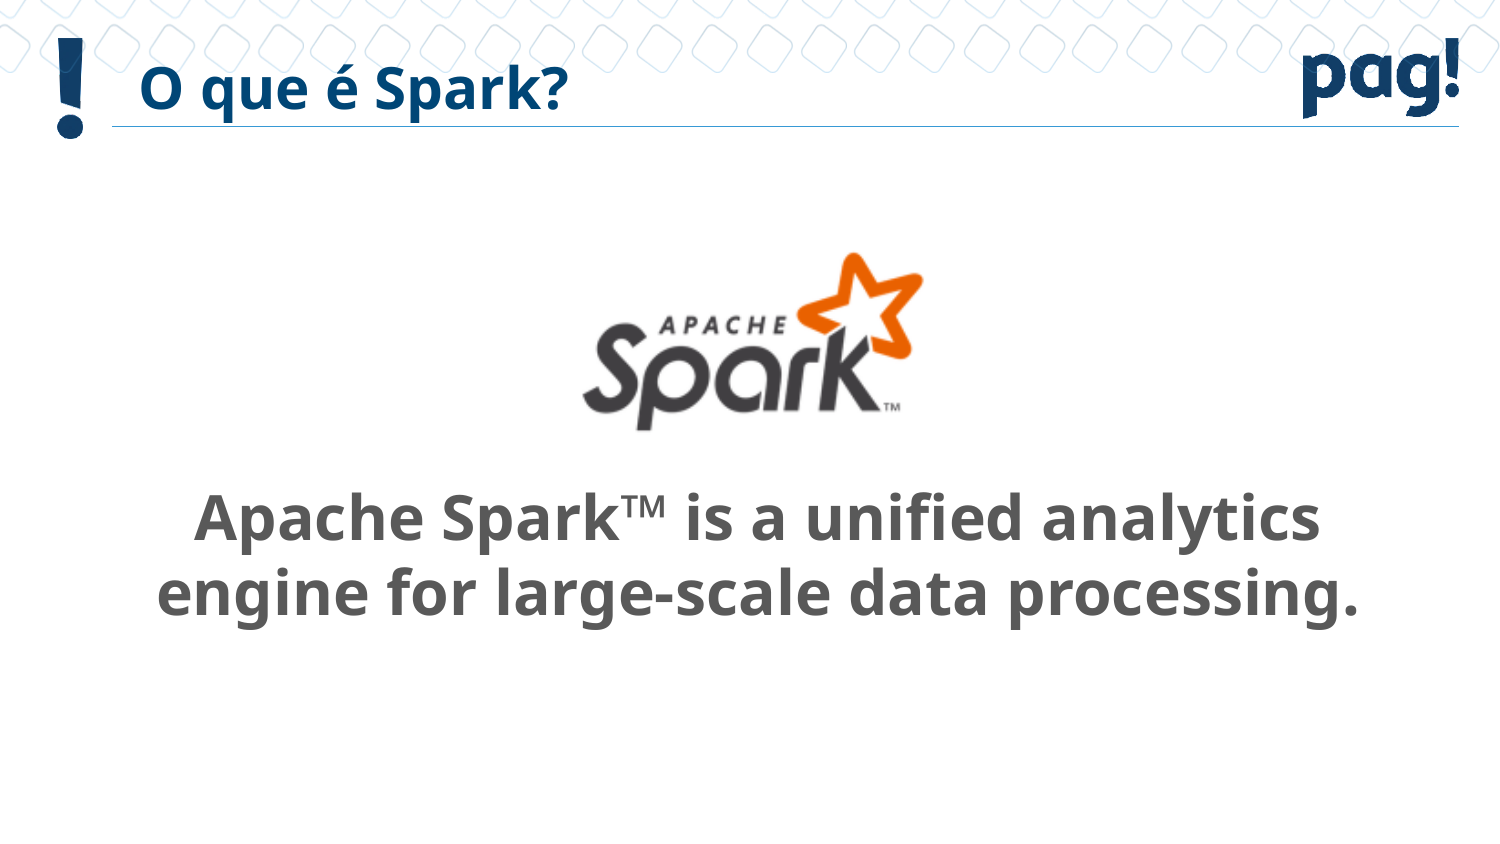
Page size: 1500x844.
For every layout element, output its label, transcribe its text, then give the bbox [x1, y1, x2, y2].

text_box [0, 0, 1500, 139]
picture [565, 235, 935, 449]
text_box Apache Spark™ is a unified analytics engine for large-scale data processing. [68, 483, 1450, 623]
